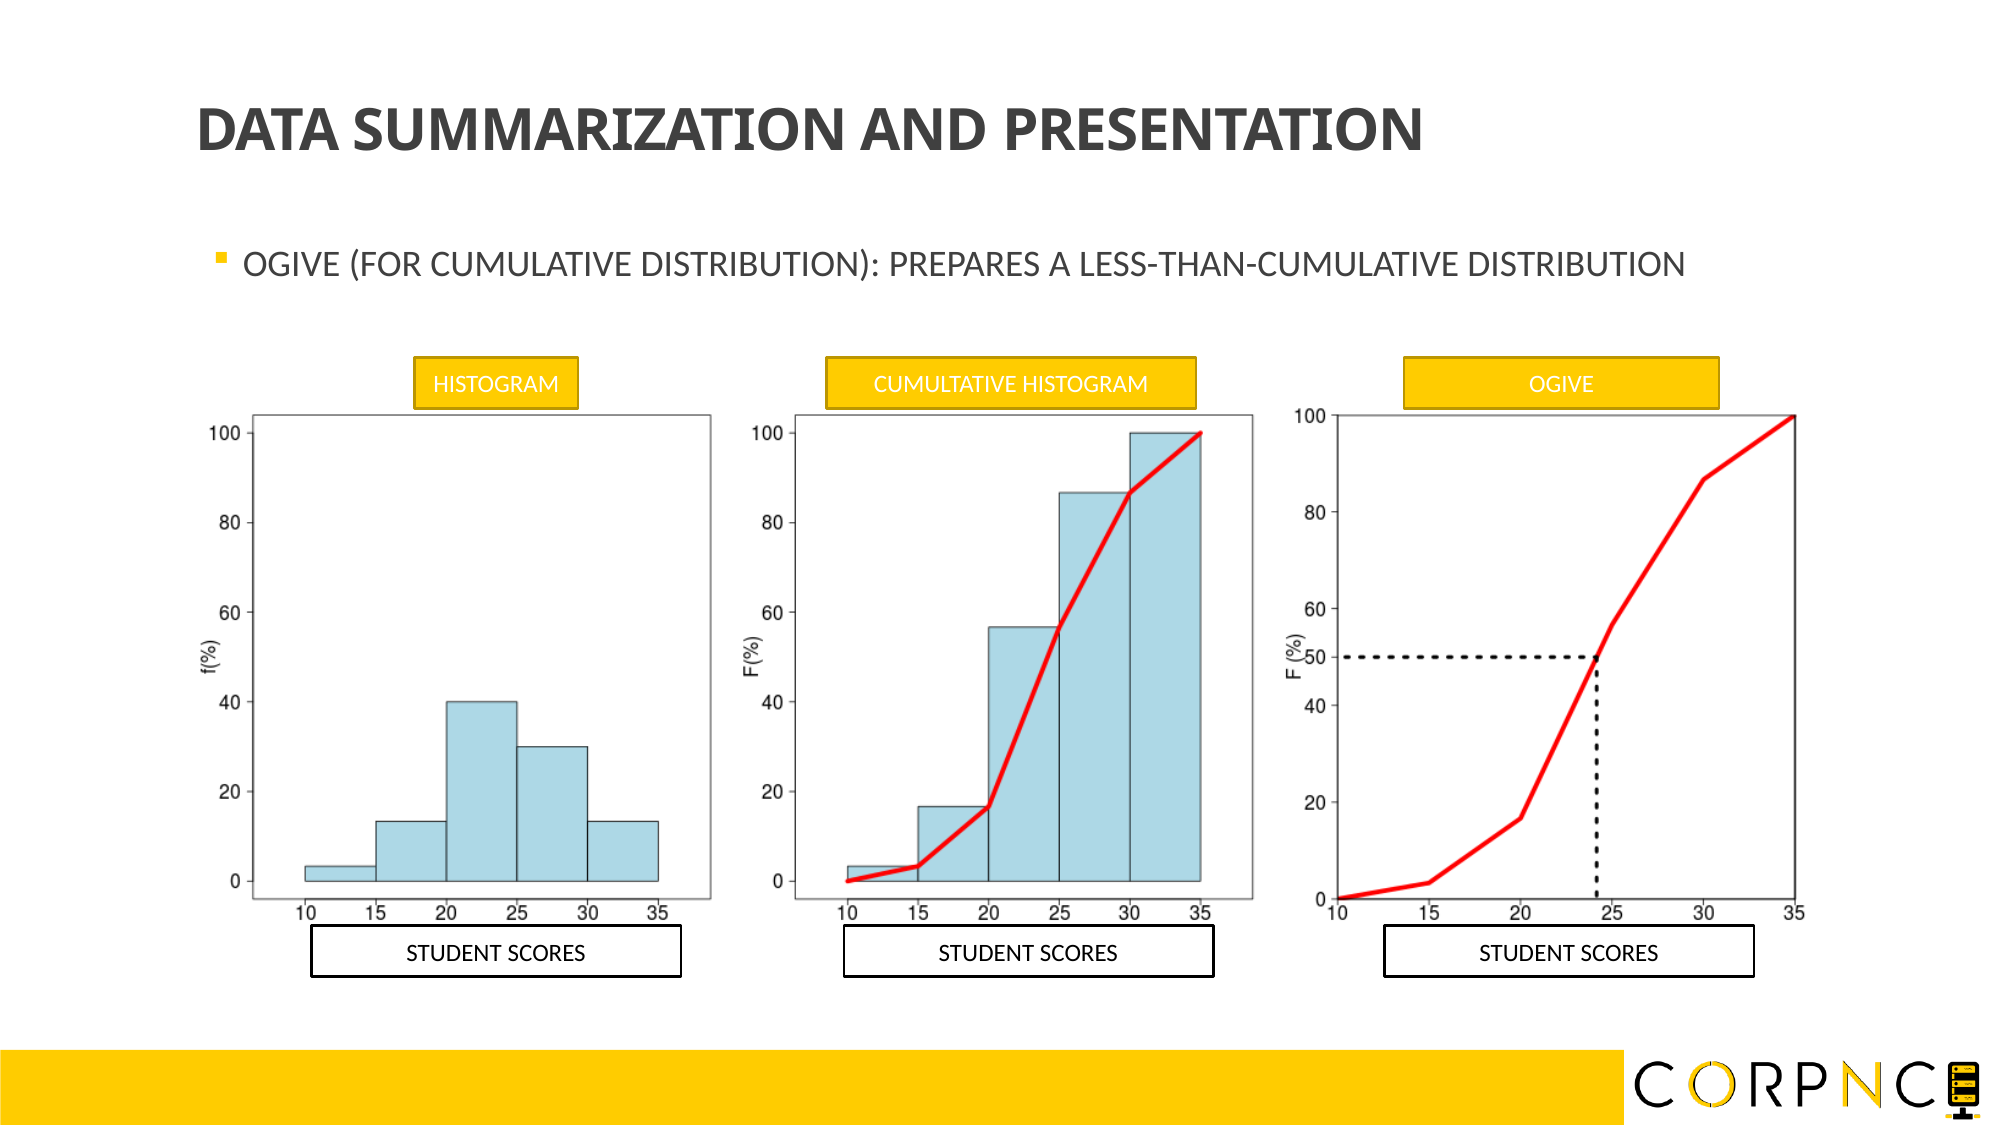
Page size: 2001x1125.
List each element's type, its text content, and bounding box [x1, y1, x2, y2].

title DATA SUMMARIZATION AND PRESENTATION [180, 47, 1830, 170]
list OGIVE (FOR CUMULATIVE DISTRIBUTION): PREPARES A LESS-THAN-CUMULATIVE DISTRIBUTION [180, 187, 1941, 900]
picture [179, 356, 1831, 969]
picture [1624, 1034, 1988, 1125]
